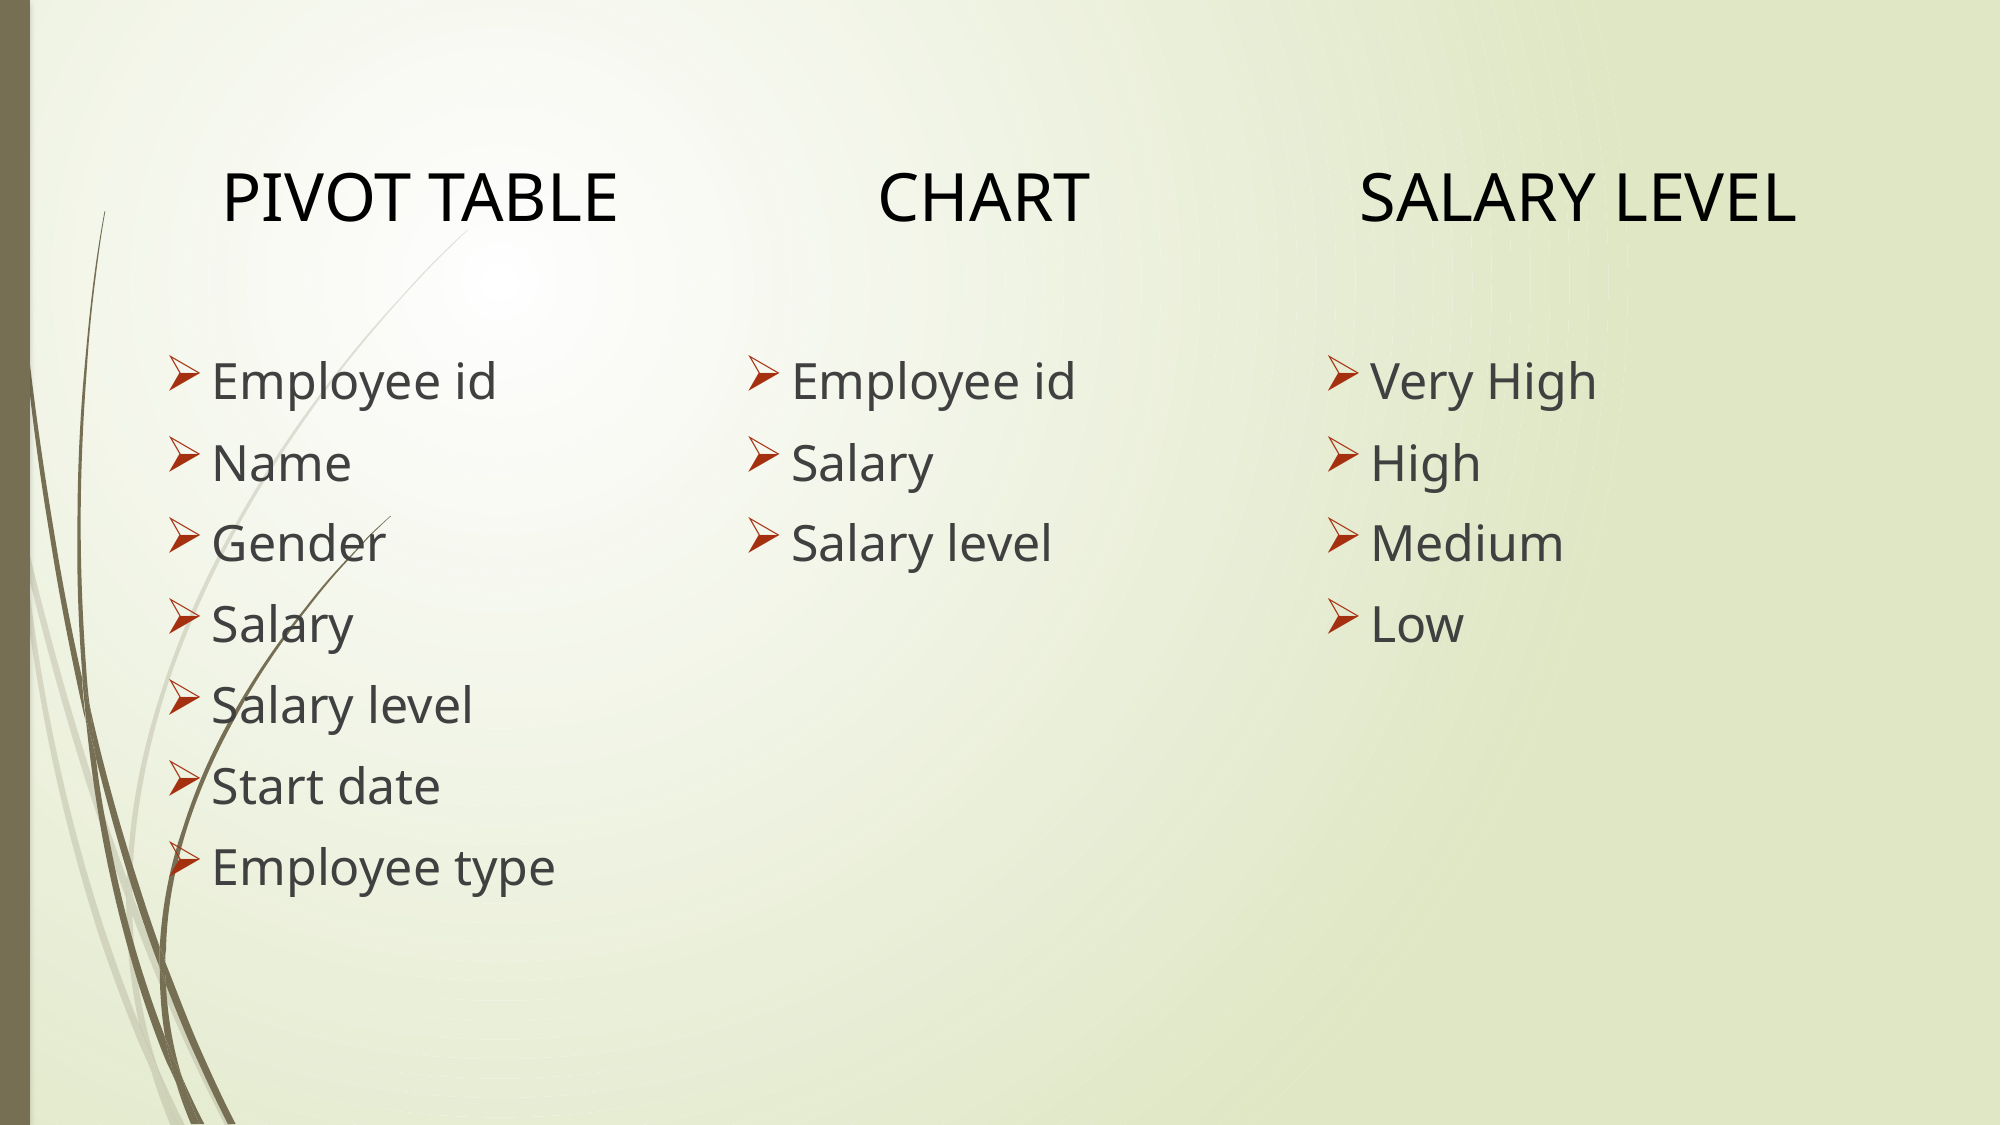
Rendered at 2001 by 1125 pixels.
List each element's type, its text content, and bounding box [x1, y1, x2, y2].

list Very High High Medium Low [1308, 342, 1849, 950]
list CHART [713, 107, 1255, 243]
list PIVOT TABLE [149, 107, 692, 243]
list SALARY LEVEL [1308, 107, 1849, 243]
list Employee id Salary Salary level [729, 342, 1271, 950]
list Employee id Name Gender Salary Salary level Start date Employee type [149, 342, 692, 950]
